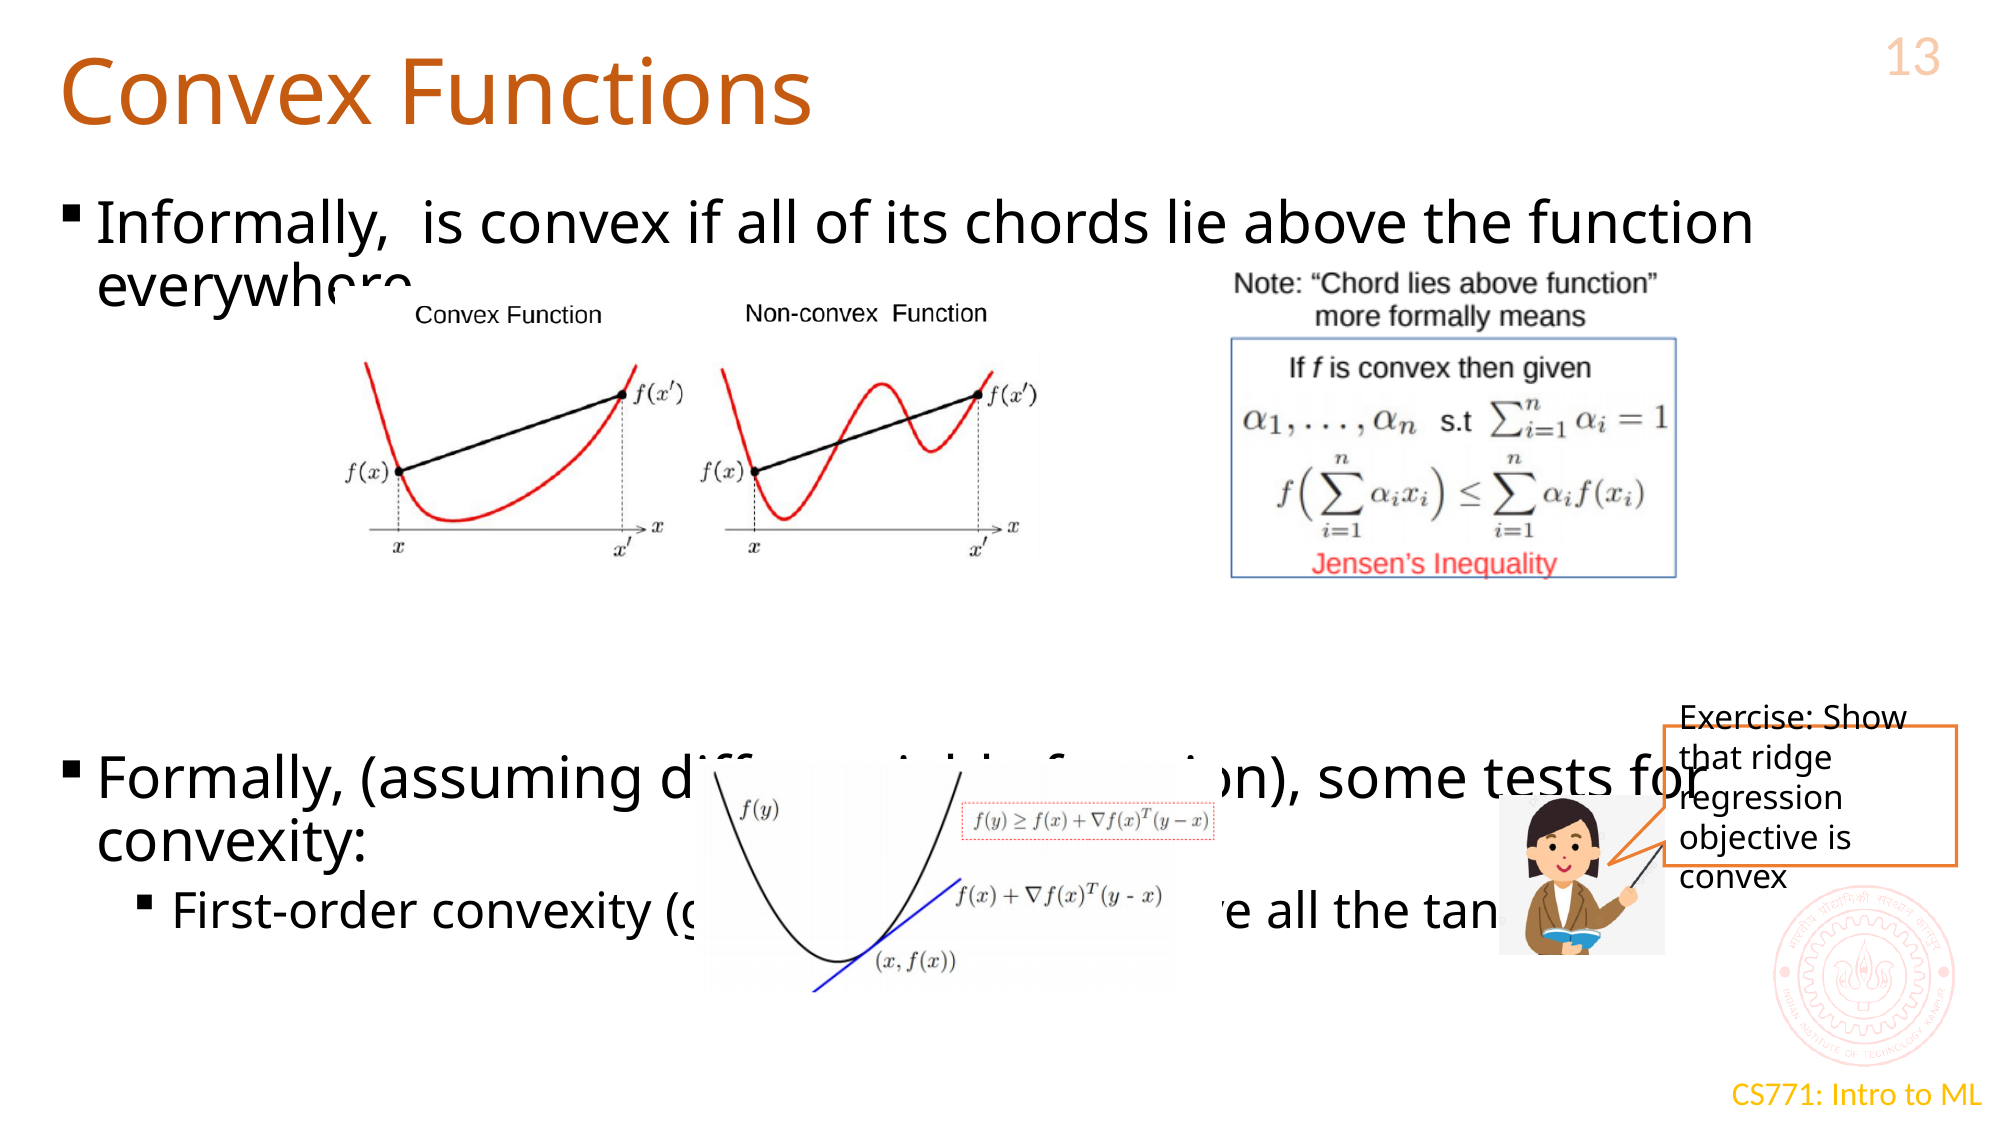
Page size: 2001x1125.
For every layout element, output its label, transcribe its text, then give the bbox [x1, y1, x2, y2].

text_box Exercise: Show that ridge regression objective is convex [1663, 724, 1958, 867]
slide_number 13 [1857, 22, 1957, 83]
picture [1499, 795, 1665, 955]
title Convex Functions [43, 27, 1970, 163]
picture [694, 759, 1222, 1000]
picture [335, 286, 1043, 563]
picture [1206, 265, 1710, 584]
